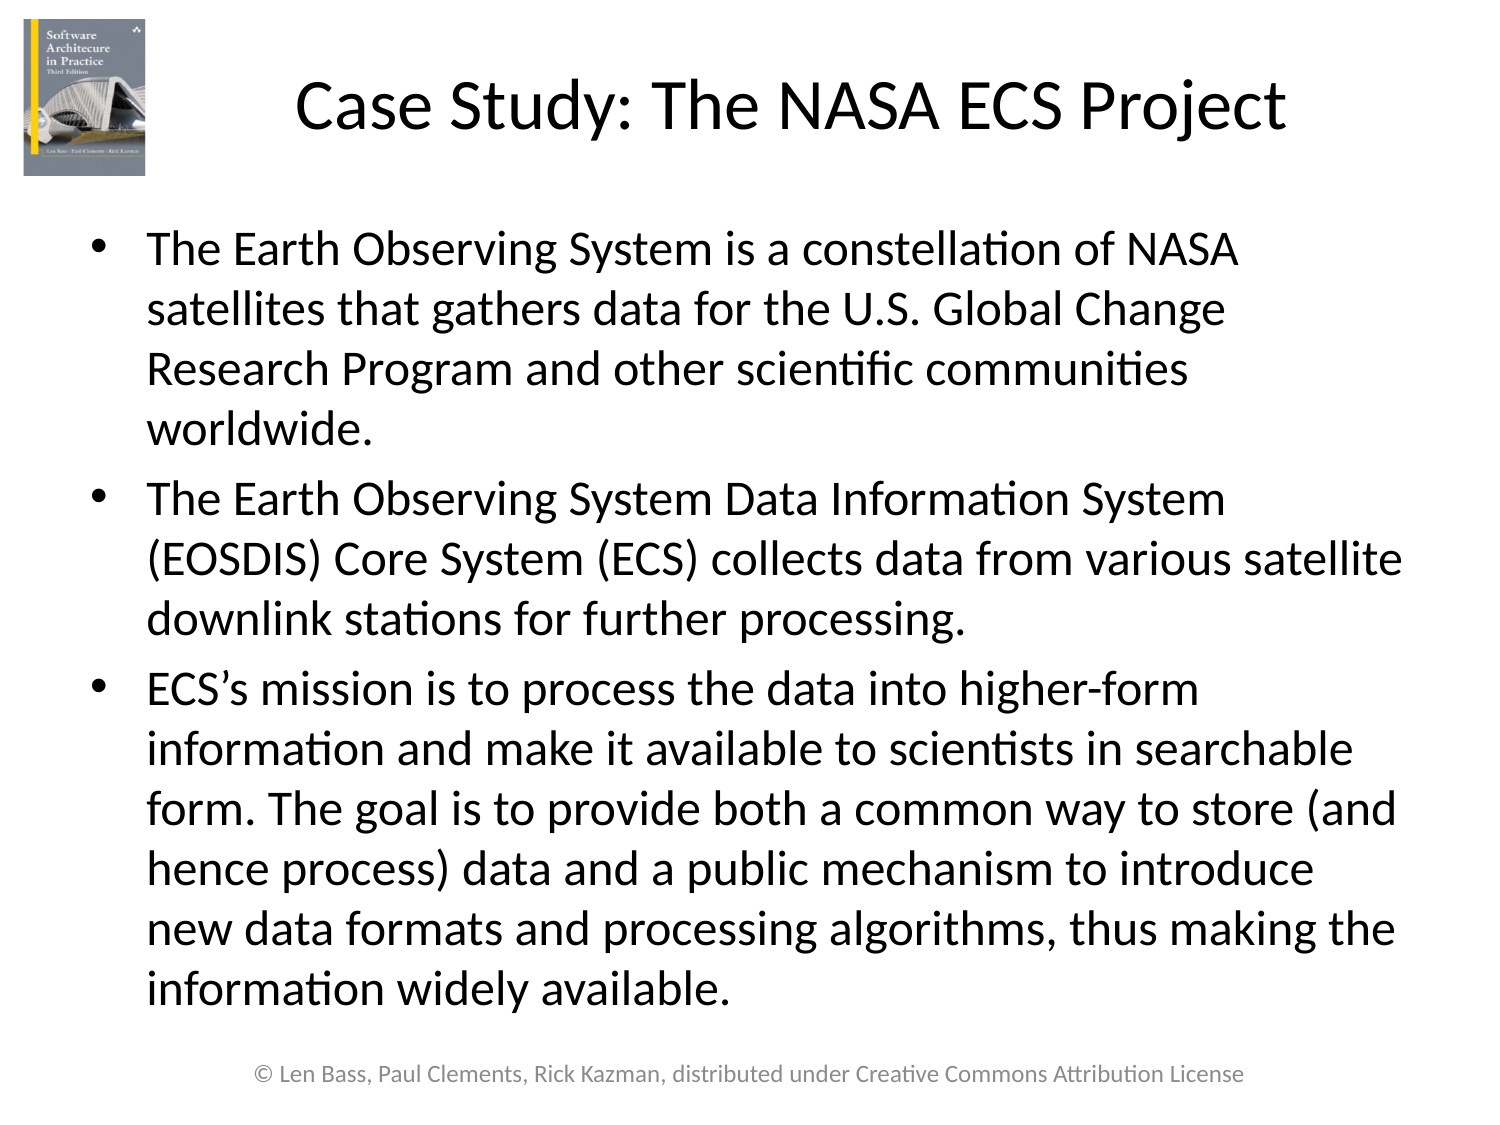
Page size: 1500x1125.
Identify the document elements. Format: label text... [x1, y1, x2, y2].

title Case Study: The NASA ECS Project [159, 45, 1425, 173]
footer © Len Bass, Paul Clements, Rick Kazman, distributed under Creative Commons Attribution License [230, 1042, 1270, 1103]
picture [5, 19, 163, 176]
list The Earth Observing System is a constellation of NASA satellites that gathers data for the U.S. Global Change Research Program and other scientific communities worldwide. The Earth Observing System Data Information System (EOSDIS) Core System (ECS) collects data from various satellite downlink stations for further processing. ECS’s mission is to process the data into higher-form information and make it available to scientists in searchable form. The goal is to provide both a common way to store (and hence process) data and a public mechanism to introduce new data formats and processing algorithms, thus making the information widely available. [75, 208, 1425, 1005]
